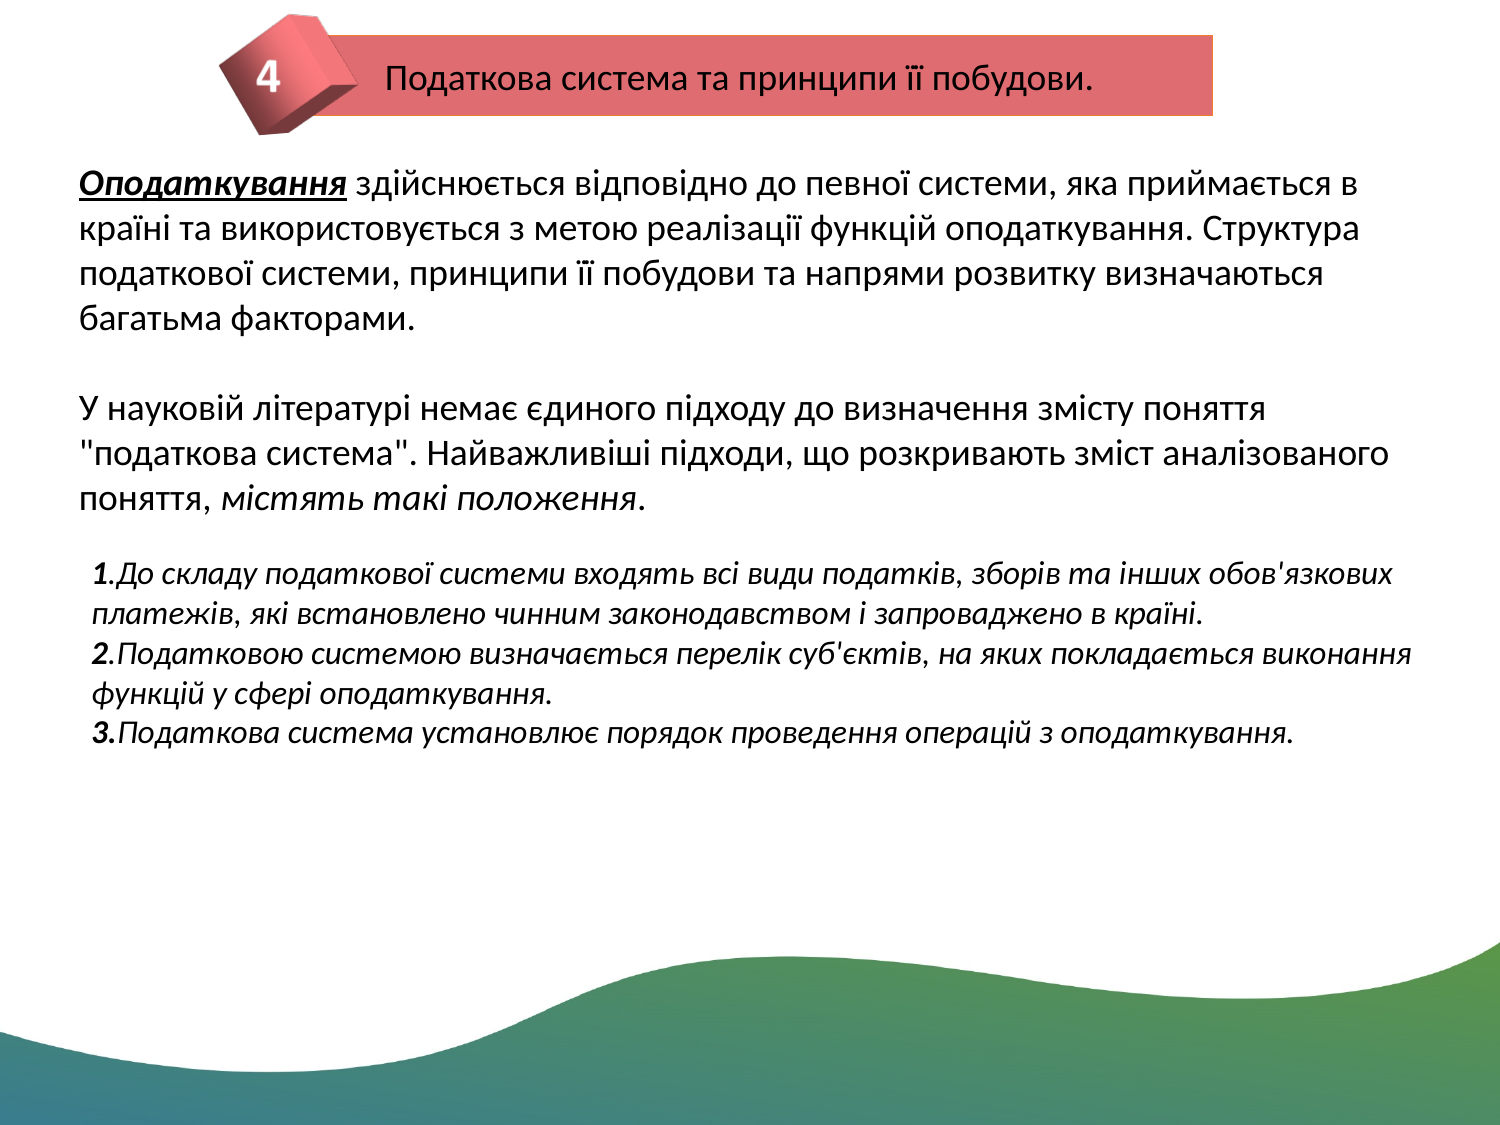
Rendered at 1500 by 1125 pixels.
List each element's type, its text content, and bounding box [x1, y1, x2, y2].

text_box Оподаткування здійснюється відповідно до певної системи, яка приймається в країні та використовується з метою реалізації функцій оподаткування. Структура податкової системи, принципи її побудови та напрями розвитку визначаються багатьма факторами. У науковій літературі немає єдиного підходу до визначення змісту поняття "податкова система". Найважливіші підходи, що розкривають зміст аналізованого поняття, містять такі положення. [64, 151, 1439, 526]
text_box 1.До складу податкової системи входять всі види податків, зборів та інших обов'язкових платежів, які встановлено чинним законодавством і запроваджено в країні. 2.Податковою системою визначається перелік суб'єктів, на яких покладається виконання функцій у сфері оподаткування. 3.Податкова система установлює порядок проведення операцій з оподаткування. [76, 543, 1439, 758]
text_box Податкова система та принципи її побудови. [431, 35, 1213, 116]
picture [0, 0, 1500, 1125]
